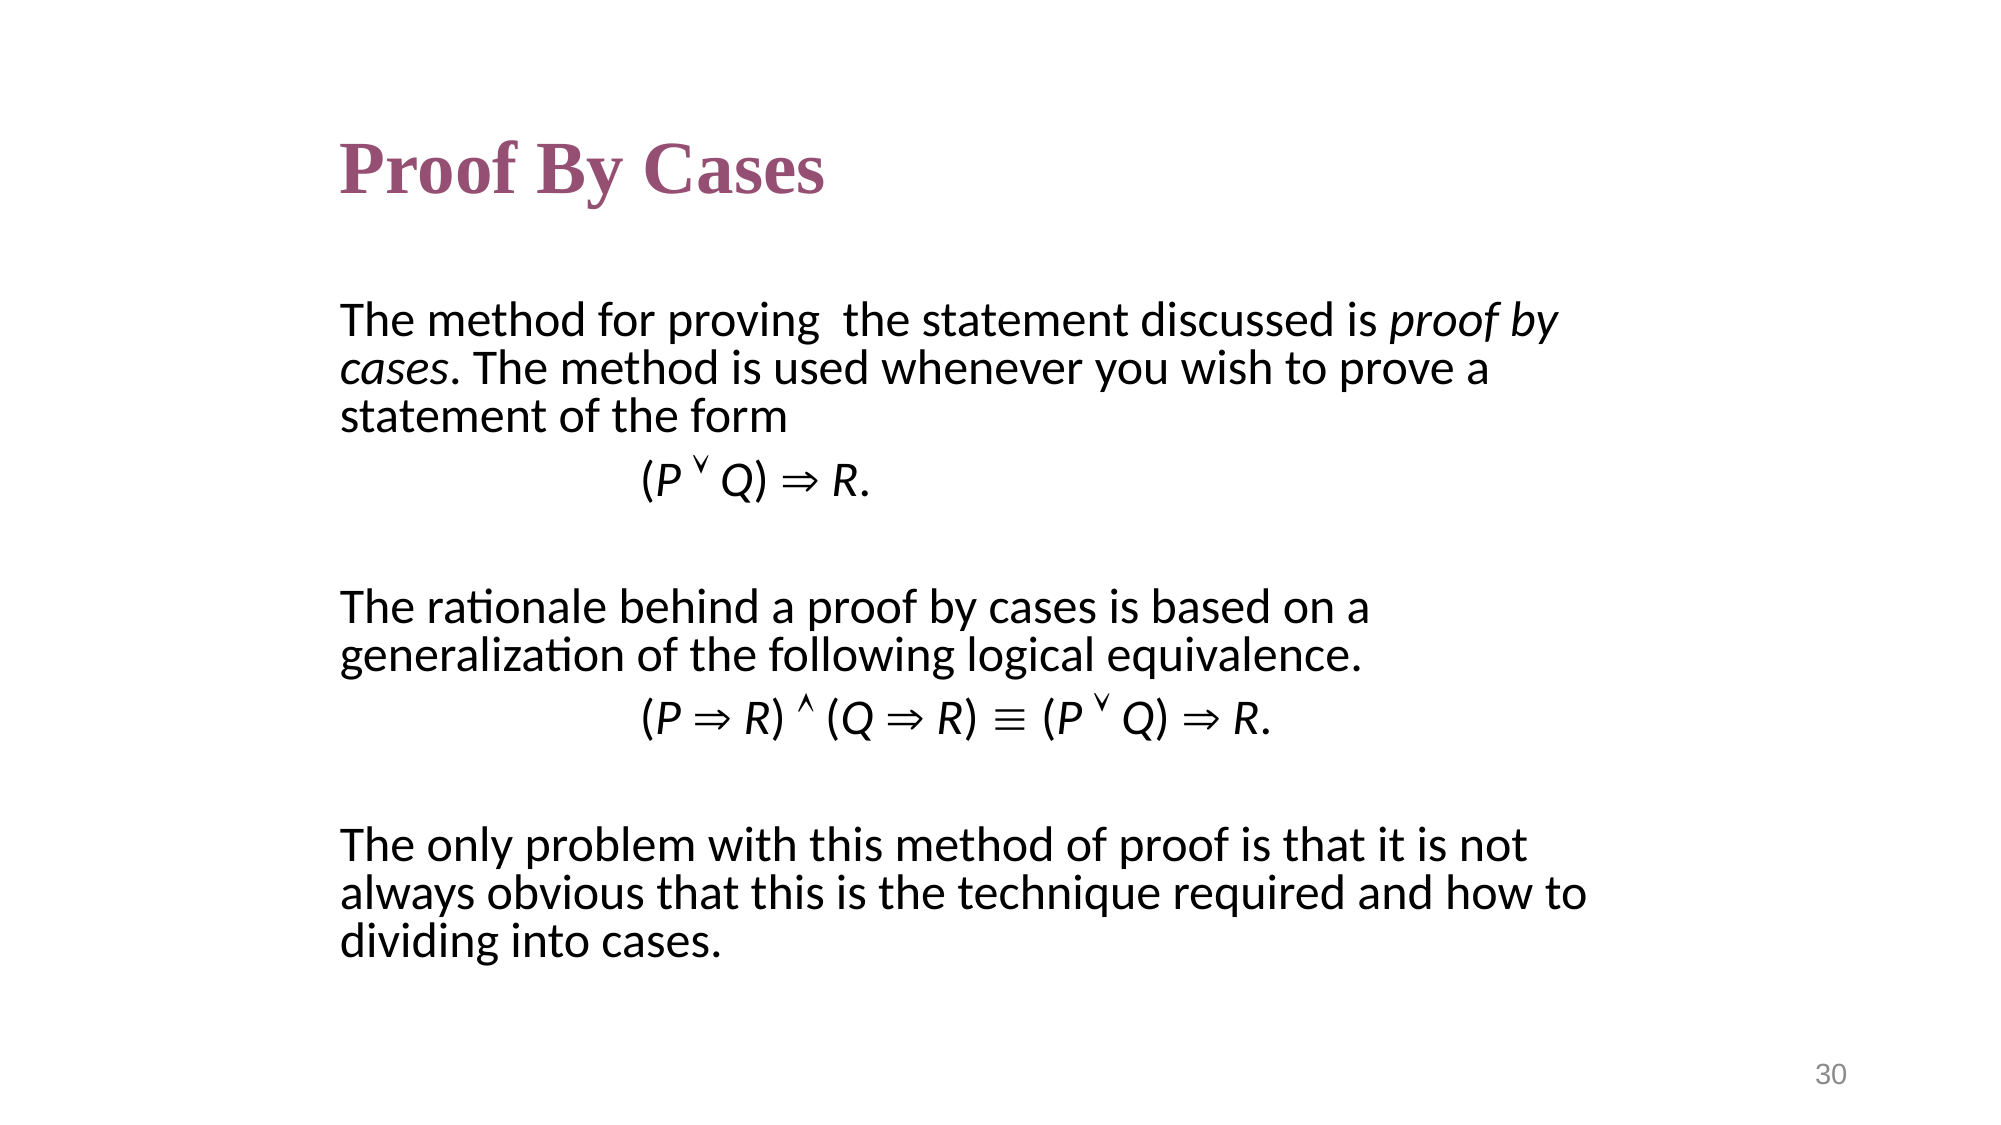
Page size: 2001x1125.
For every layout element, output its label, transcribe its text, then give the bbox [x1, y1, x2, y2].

slide_number 30 [1412, 1042, 1863, 1103]
list The method for proving the statement discussed is proof by cases. The method is used whenever you wish to prove a statement of the form (P  Q)  R. The rationale behind a proof by cases is based on a generalization of the following logical equivalence. (P  R)  (Q  R)  (P  Q)  R. The only problem with this method of proof is that it is not always obvious that this is the technique required and how to dividing into cases. [324, 290, 1675, 1034]
title Proof By Cases [324, 76, 1675, 264]
